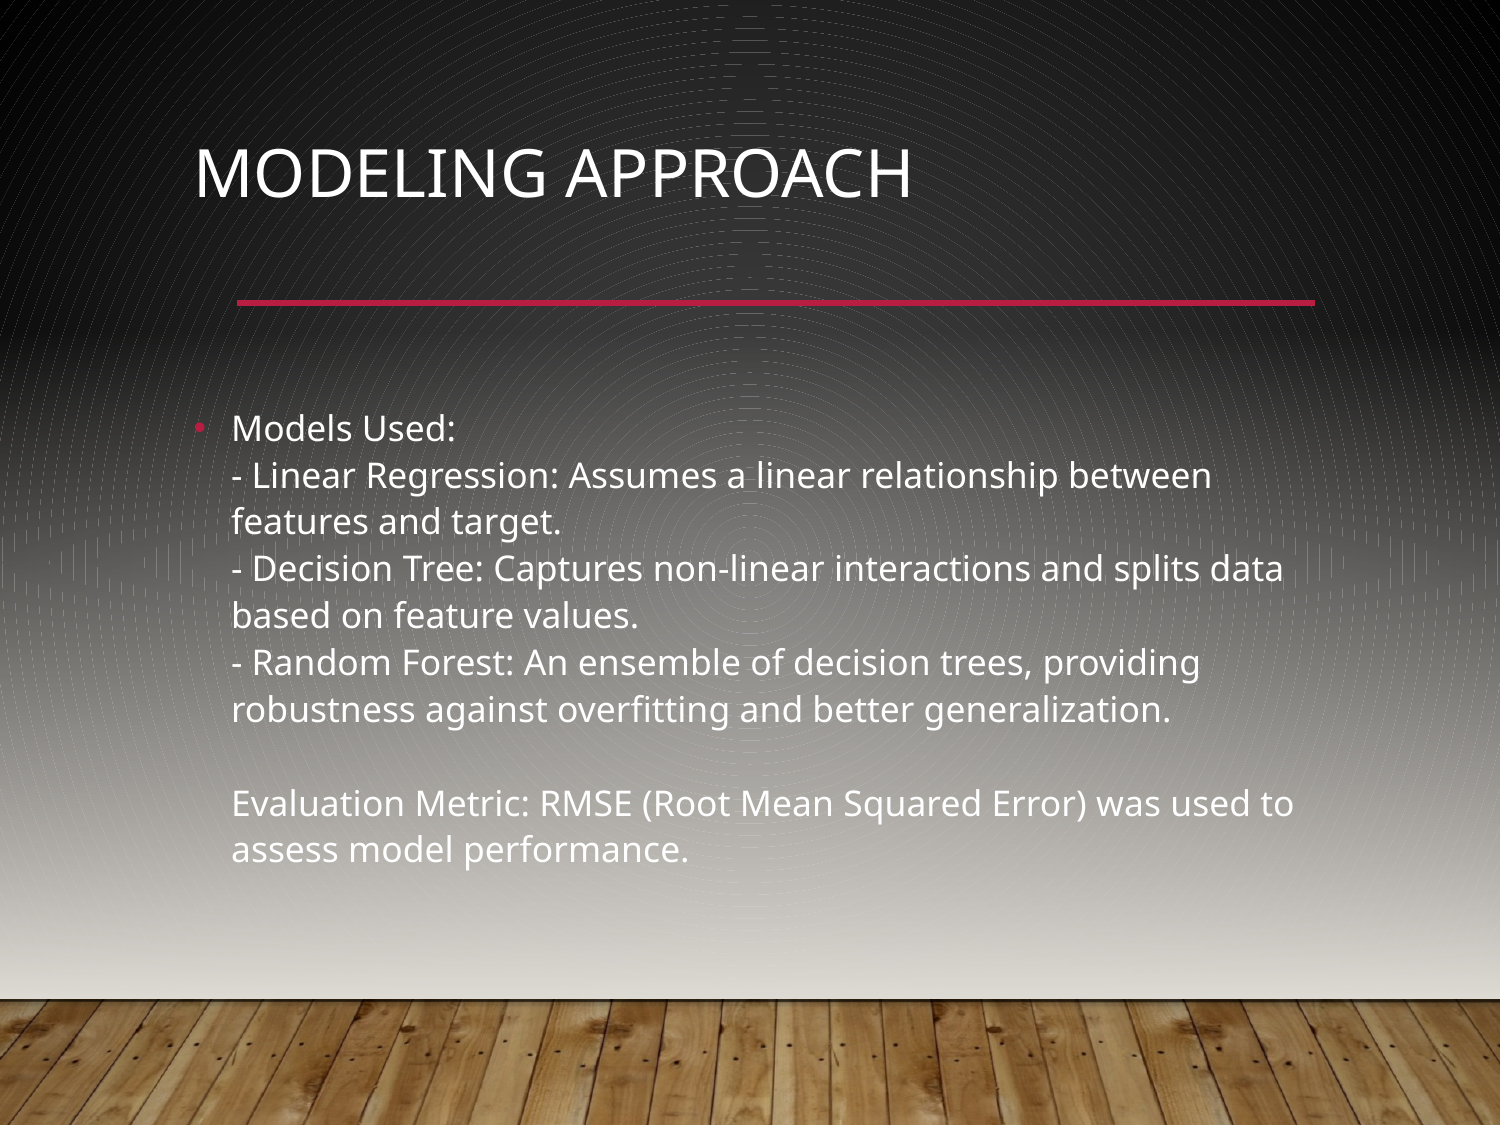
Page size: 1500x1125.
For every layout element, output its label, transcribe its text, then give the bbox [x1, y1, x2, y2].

list Models Used: - Linear Regression: Assumes a linear relationship between features and target. - Decision Tree: Captures non-linear interactions and splits data based on feature values. - Random Forest: An ensemble of decision trees, providing robustness against overfitting and better generalization. Evaluation Metric: RMSE (Root Mean Squared Error) was used to assess model performance. [178, 330, 1361, 897]
picture [0, 999, 1500, 1125]
title Modeling Approach [178, 131, 1361, 305]
